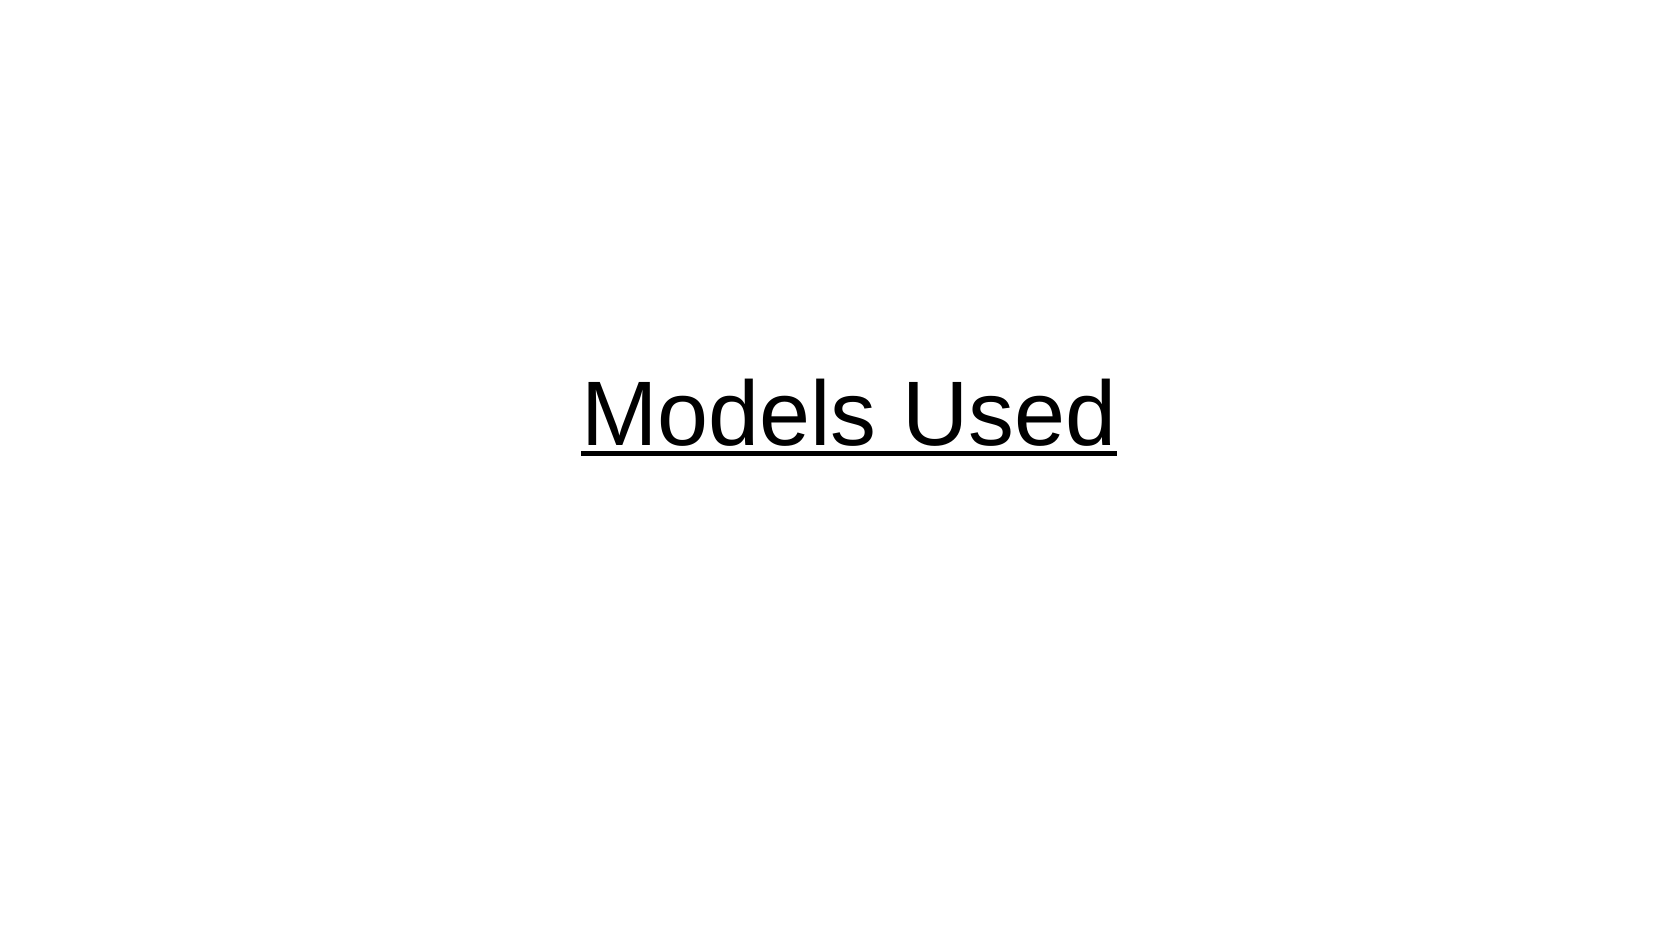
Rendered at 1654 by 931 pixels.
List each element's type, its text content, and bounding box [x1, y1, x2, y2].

text_box Models Used [105, 329, 1593, 488]
